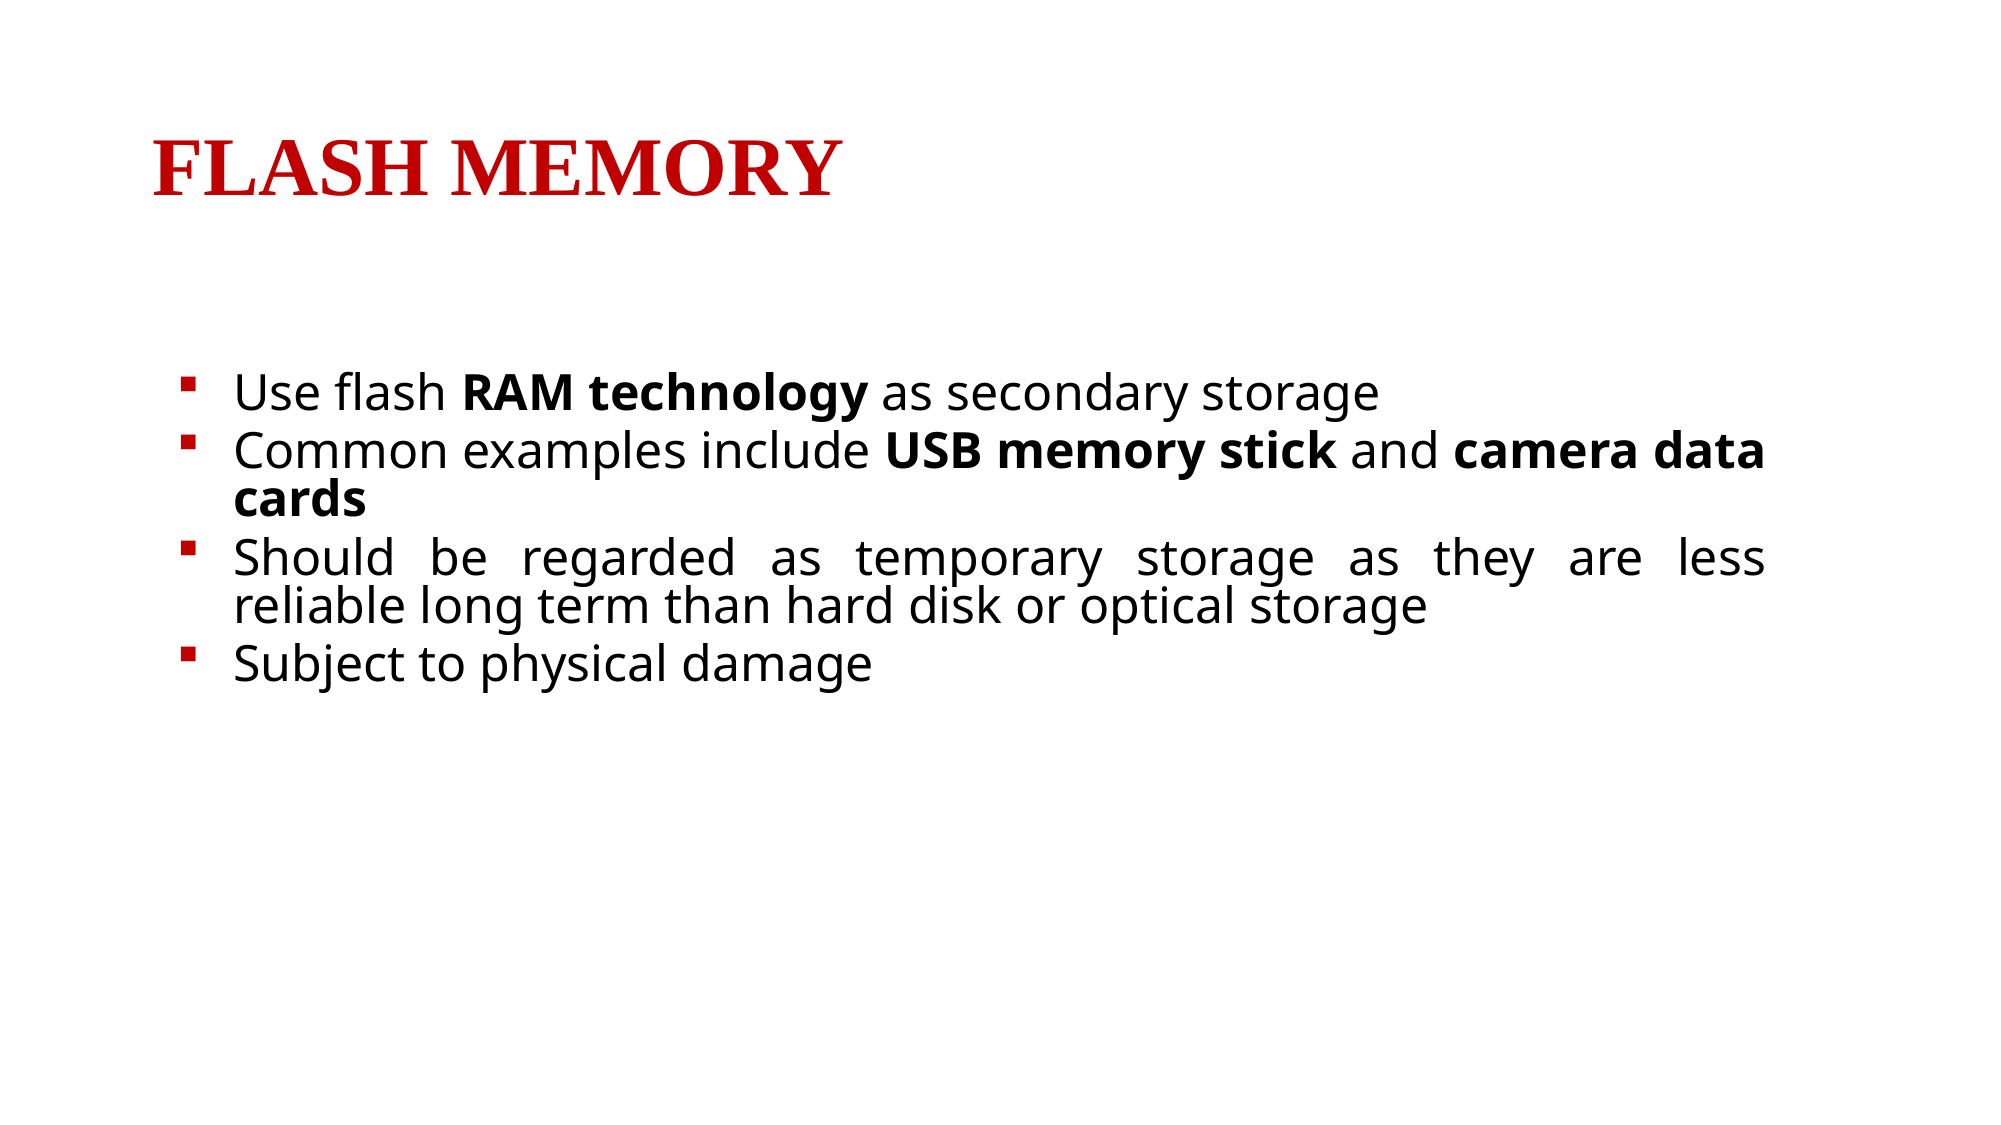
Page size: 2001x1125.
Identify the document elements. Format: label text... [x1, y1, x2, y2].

title FLASH MEMORY [137, 59, 1863, 278]
text_box Use flash RAM technology as secondary storage Common examples include USB memory stick and camera data cards Should be regarded as temporary storage as they are less reliable long term than hard disk or optical storage Subject to physical damage [118, 294, 1783, 980]
